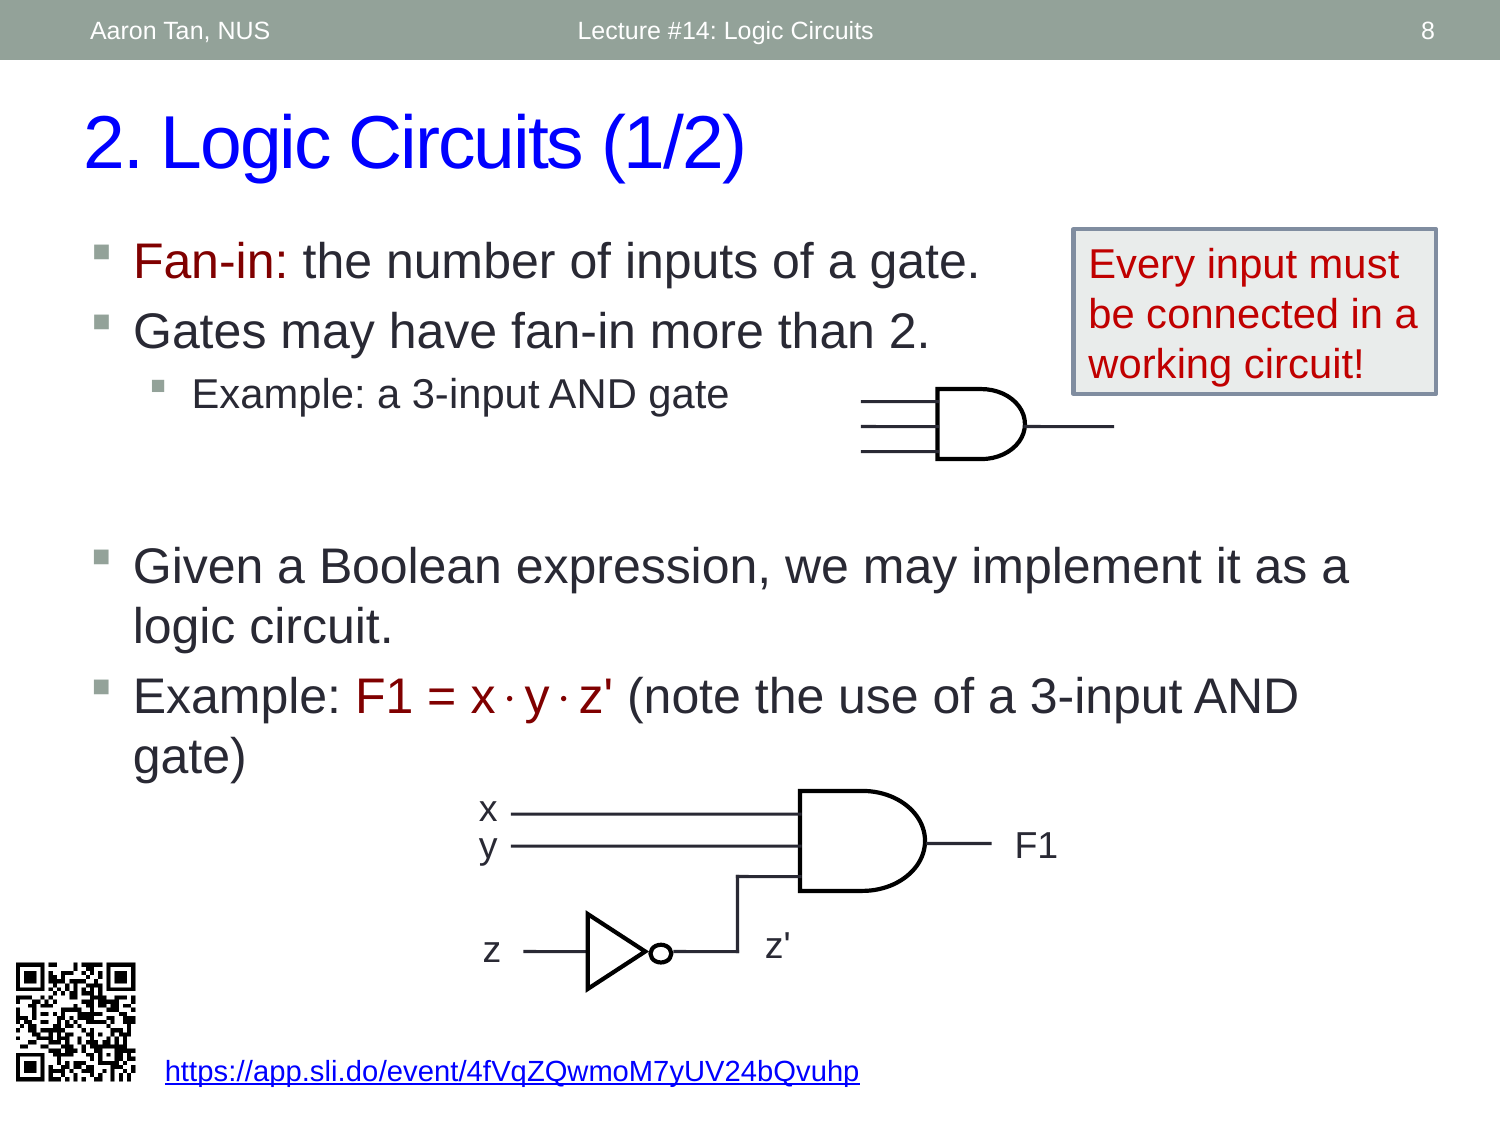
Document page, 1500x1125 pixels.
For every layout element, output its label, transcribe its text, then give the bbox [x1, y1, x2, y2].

title 2. Logic Circuits (1/2) [68, 86, 1429, 192]
slide_number Aaron Tan, NUS [75, 3, 550, 57]
slide_number 8 [1308, 3, 1450, 57]
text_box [862, 388, 1113, 460]
text_box Fan-in: the number of inputs of a gate. Gates may have fan-in more than 2. Example: a 3-input AND gate [74, 220, 1425, 452]
footer Lecture #14: Logic Circuits [562, 3, 1238, 57]
text_box Every input must be connected in a working circuit! [1071, 227, 1438, 396]
text_box Given a Boolean expression, we may implement it as a logic circuit. Example: F1 = xyz' (note the use of a 3-input AND gate) [74, 526, 1425, 870]
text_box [462, 776, 1088, 990]
picture [7, 954, 143, 1089]
